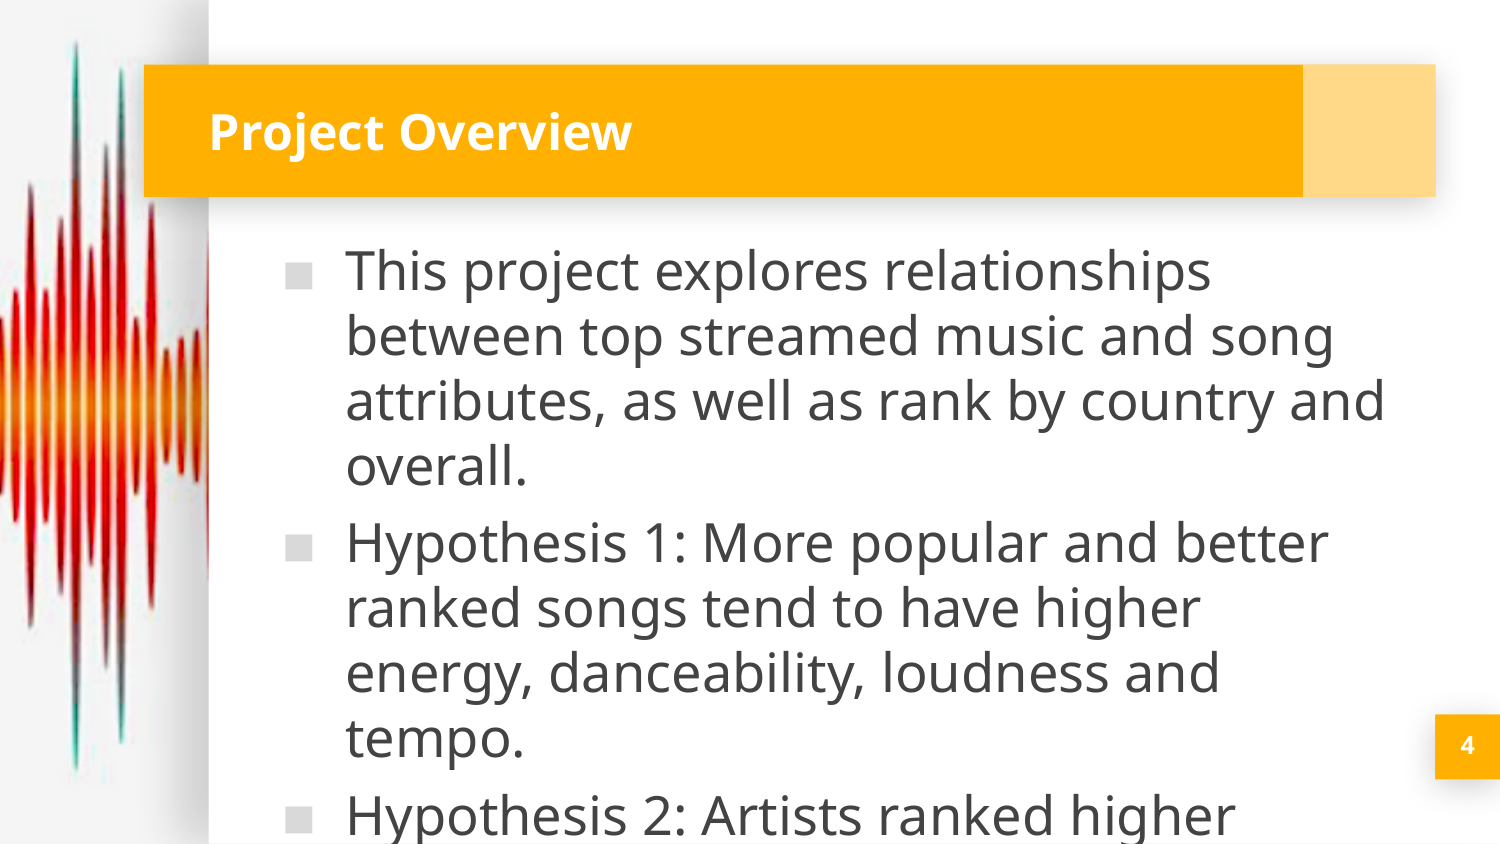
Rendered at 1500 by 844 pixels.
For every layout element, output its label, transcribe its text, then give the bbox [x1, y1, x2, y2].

picture [0, 0, 208, 844]
list This project explores relationships between top streamed music and song attributes, as well as rank by country and overall. Hypothesis 1: More popular and better ranked songs tend to have higher energy, danceability, loudness and tempo. Hypothesis 2: Artists ranked higher overall are consistently higher in multiple countries. [255, 221, 1418, 704]
slide_number 4 [1435, 714, 1500, 780]
title Project Overview [193, 64, 1300, 197]
